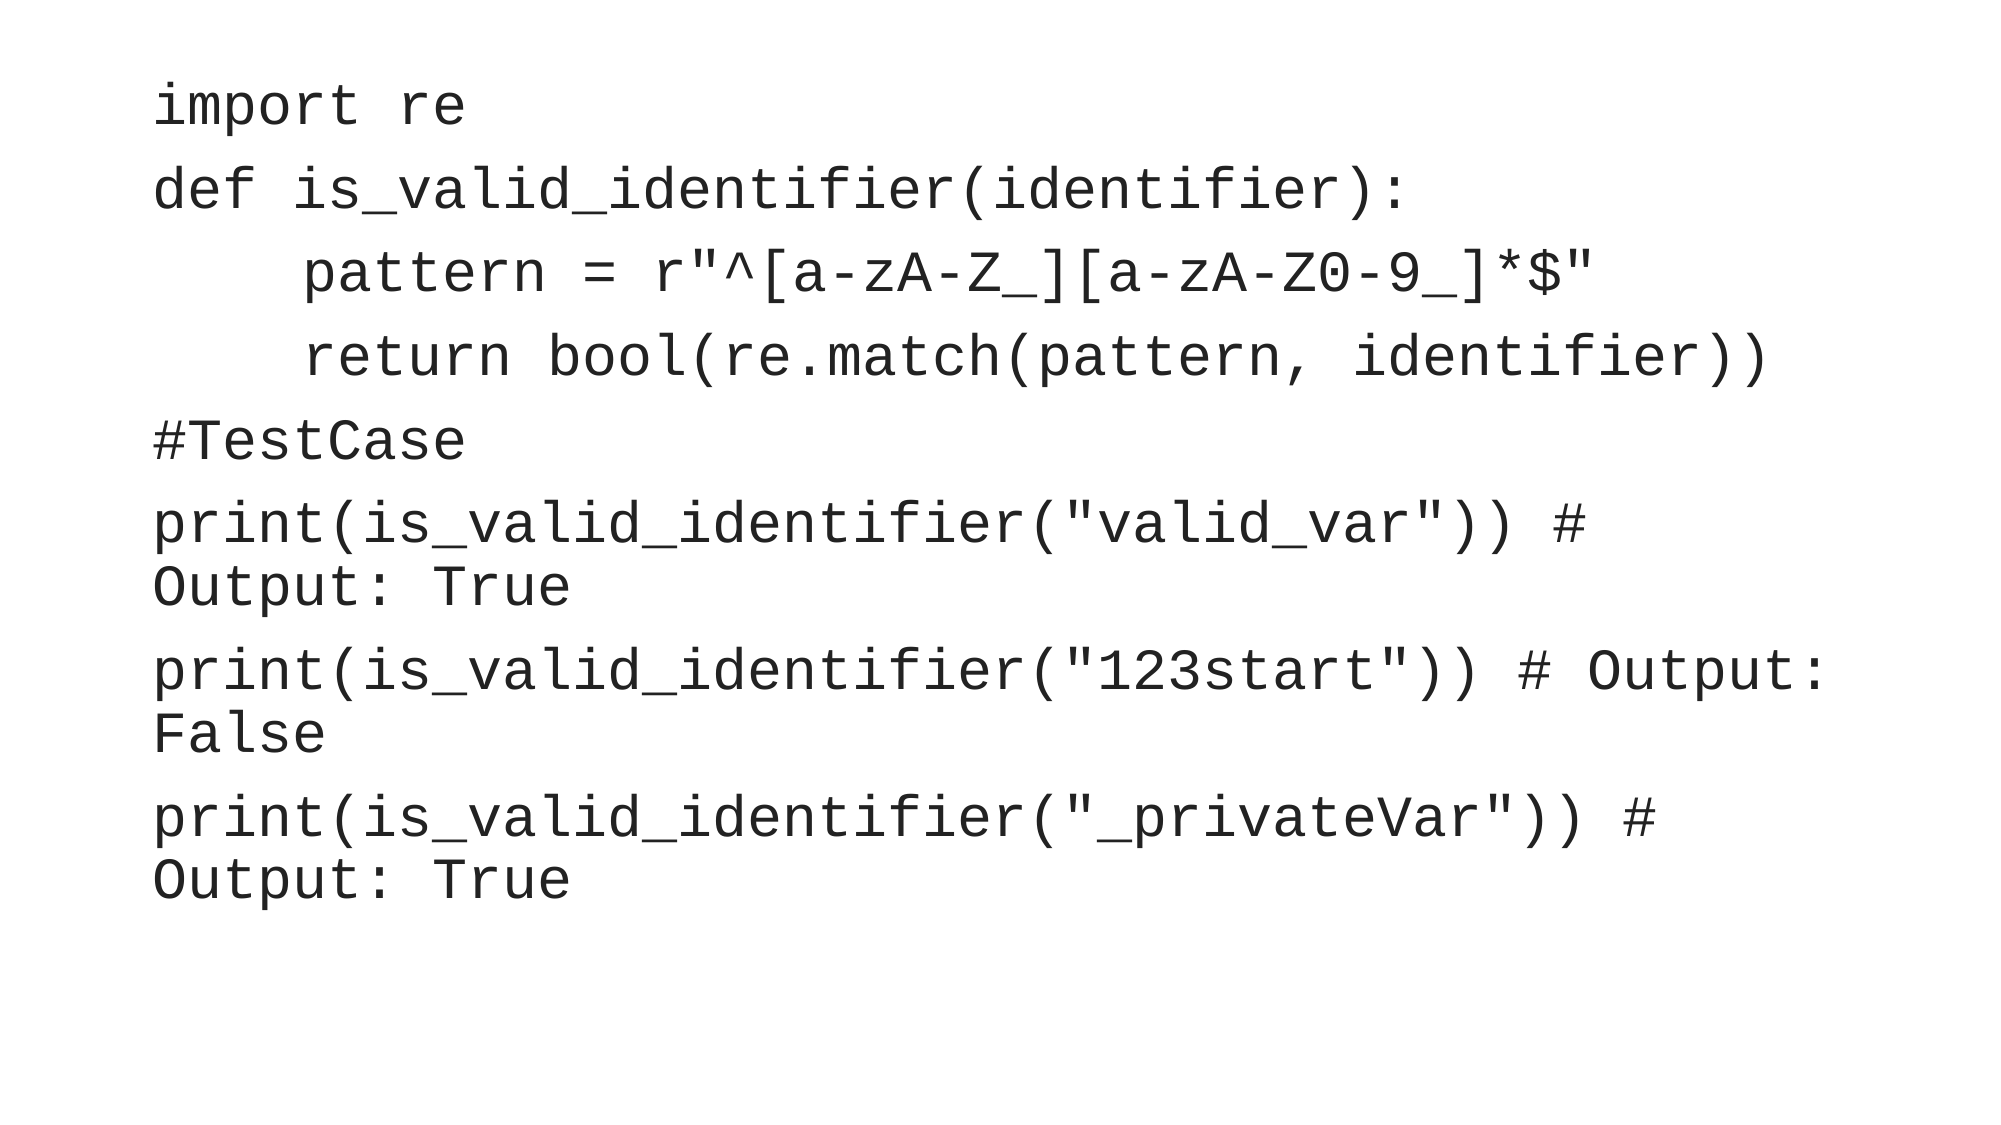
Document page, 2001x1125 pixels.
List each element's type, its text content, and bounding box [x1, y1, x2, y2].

list import re def is_valid_identifier(identifier): pattern = r"^[a-zA-Z_][a-zA-Z0-9_]*$" return bool(re.match(pattern, identifier)) #TestCase print(is_valid_identifier("valid_var")) # Output: True print(is_valid_identifier("123start")) # Output: False print(is_valid_identifier("_privateVar")) # Output: True [137, 66, 1863, 1014]
